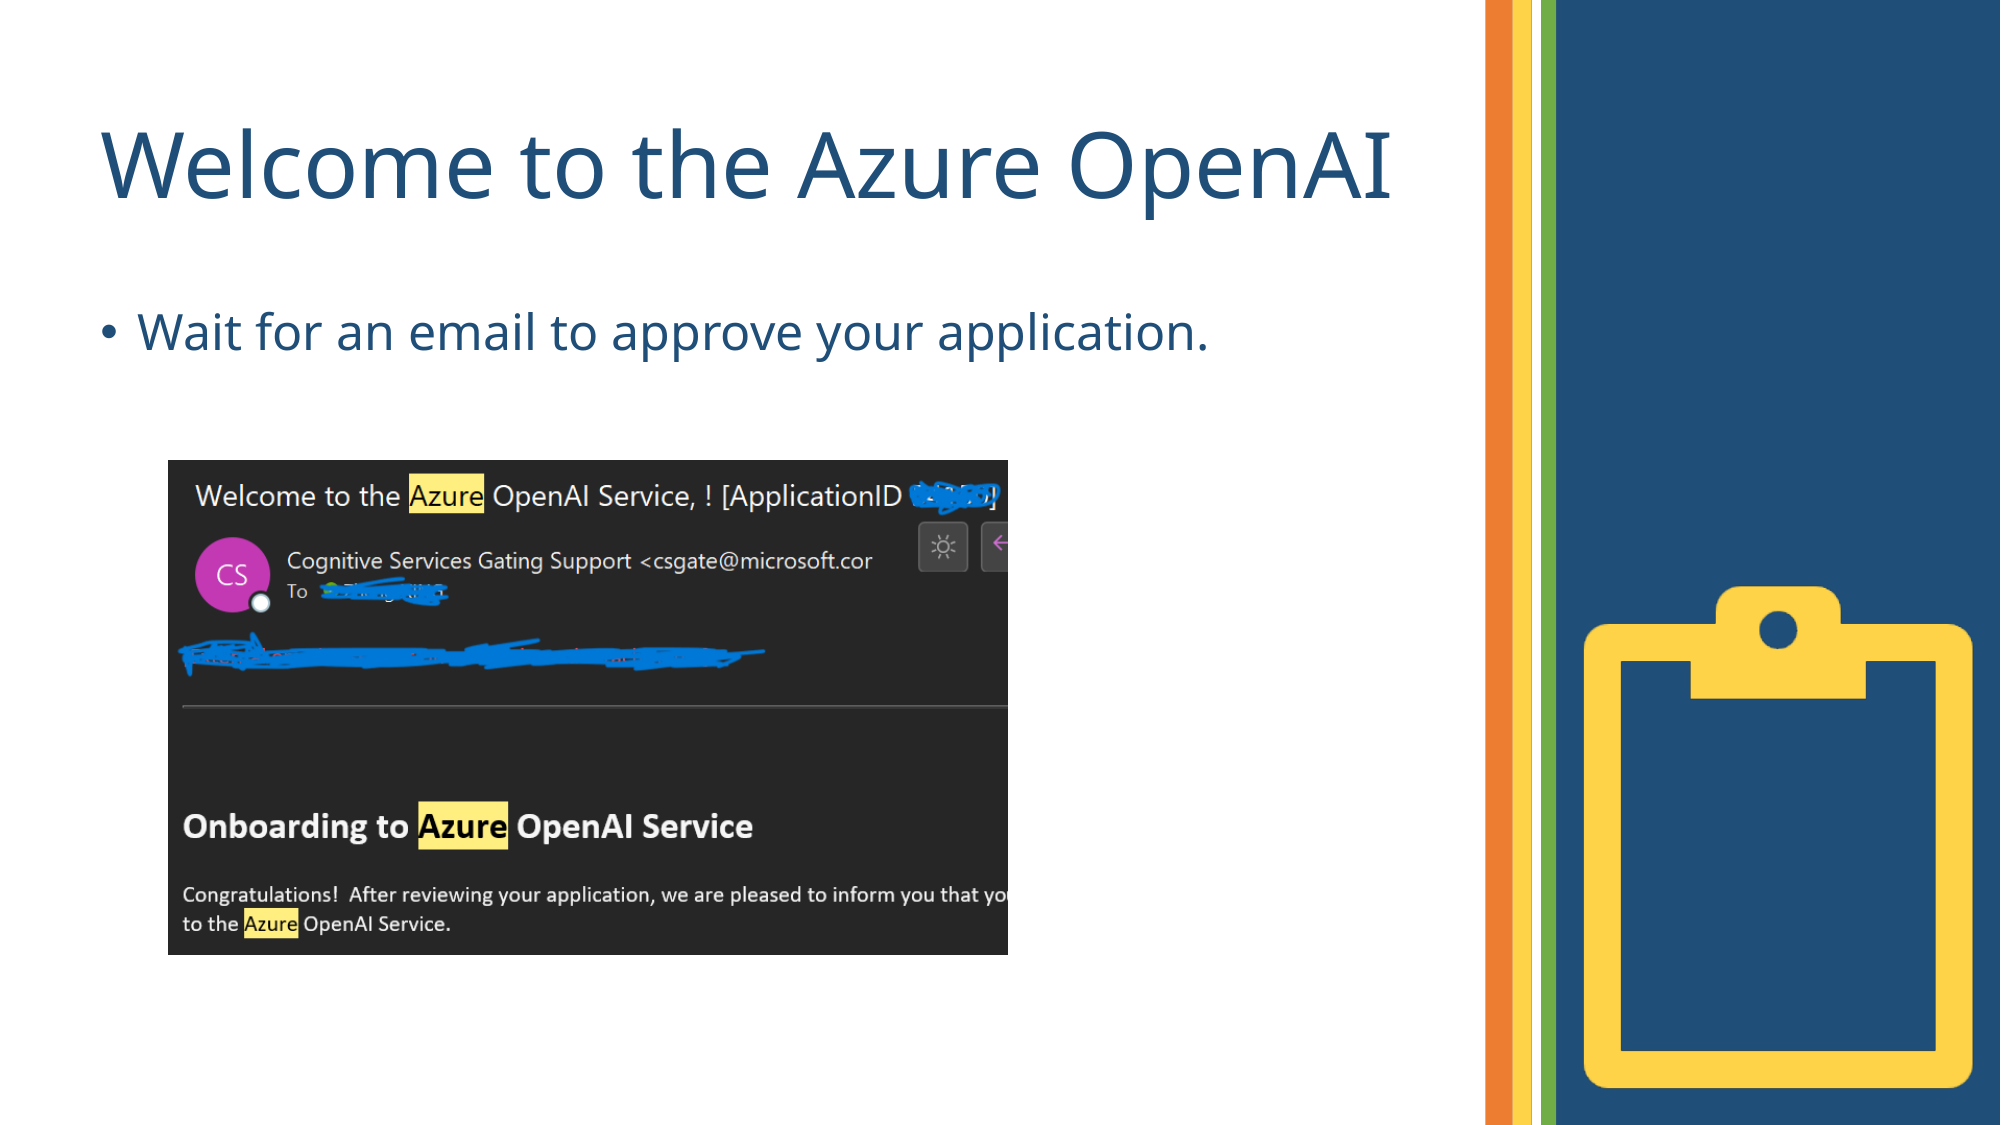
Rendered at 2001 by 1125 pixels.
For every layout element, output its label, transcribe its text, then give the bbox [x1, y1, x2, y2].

list Wait for an email to approve your application. [85, 299, 1460, 1014]
picture [168, 460, 1008, 955]
title Welcome to the Azure OpenAI [85, 59, 1460, 278]
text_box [1477, 0, 2000, 1125]
